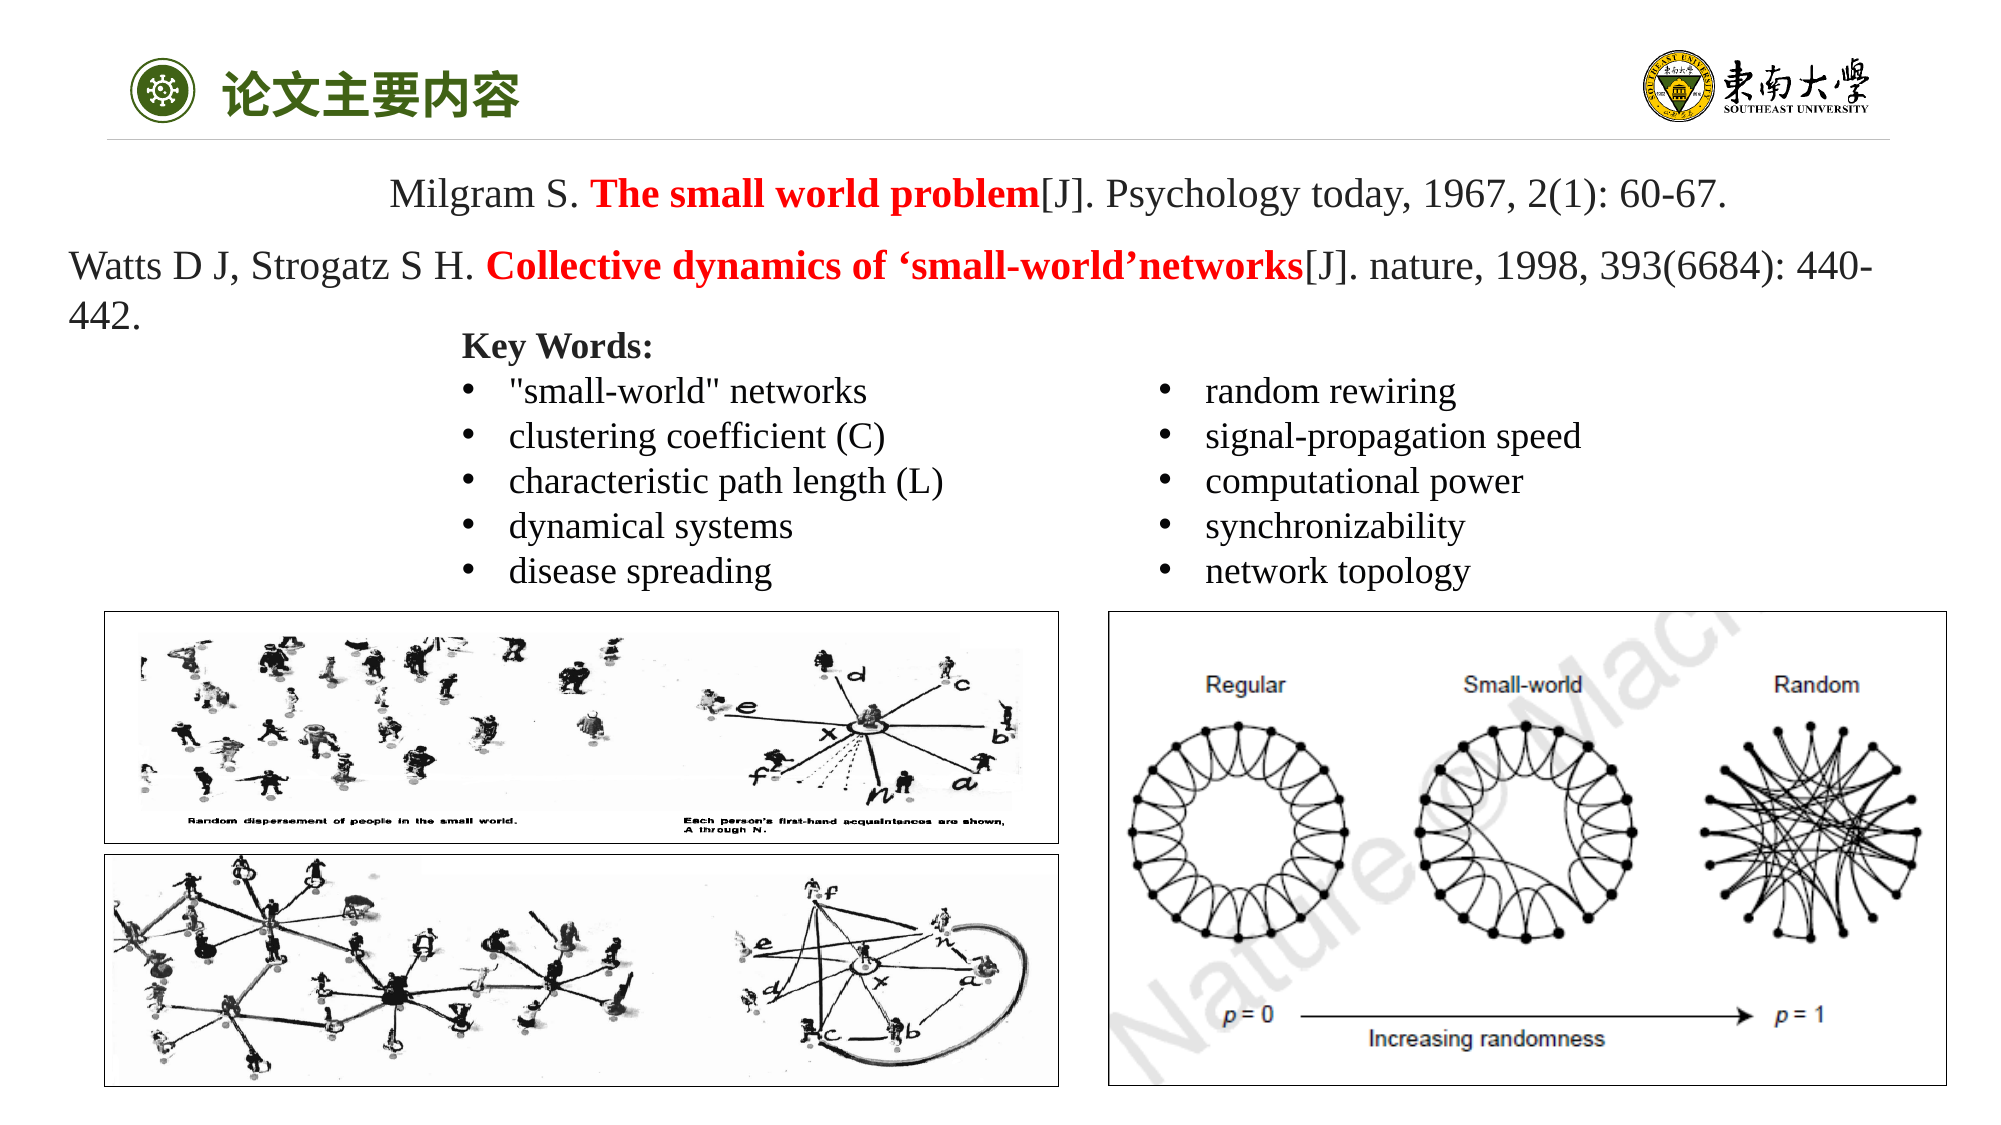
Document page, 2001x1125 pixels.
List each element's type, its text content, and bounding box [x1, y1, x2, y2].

text_box Watts D J, Strogatz S H. Collective dynamics of ‘small-world’networks[J]. nature, 1998, 393(6684): 440-442. [53, 230, 1947, 345]
text_box Key Words: [447, 313, 2000, 374]
picture [1108, 611, 1947, 1086]
picture [104, 854, 1059, 1086]
picture [1643, 50, 1869, 122]
picture [104, 611, 1059, 844]
text_box random rewiring signal-propagation speed computational power synchronizability network topology [1143, 358, 1693, 611]
text_box "small-world" networks clustering coefficient (C) characteristic path length (L) dynamical systems disease spreading [447, 358, 996, 599]
text_box Milgram S. The small world problem[J]. Psychology today, 1967, 2(1): 60-67. [327, 158, 1791, 224]
text_box 论文主要内容 [206, 62, 1671, 129]
